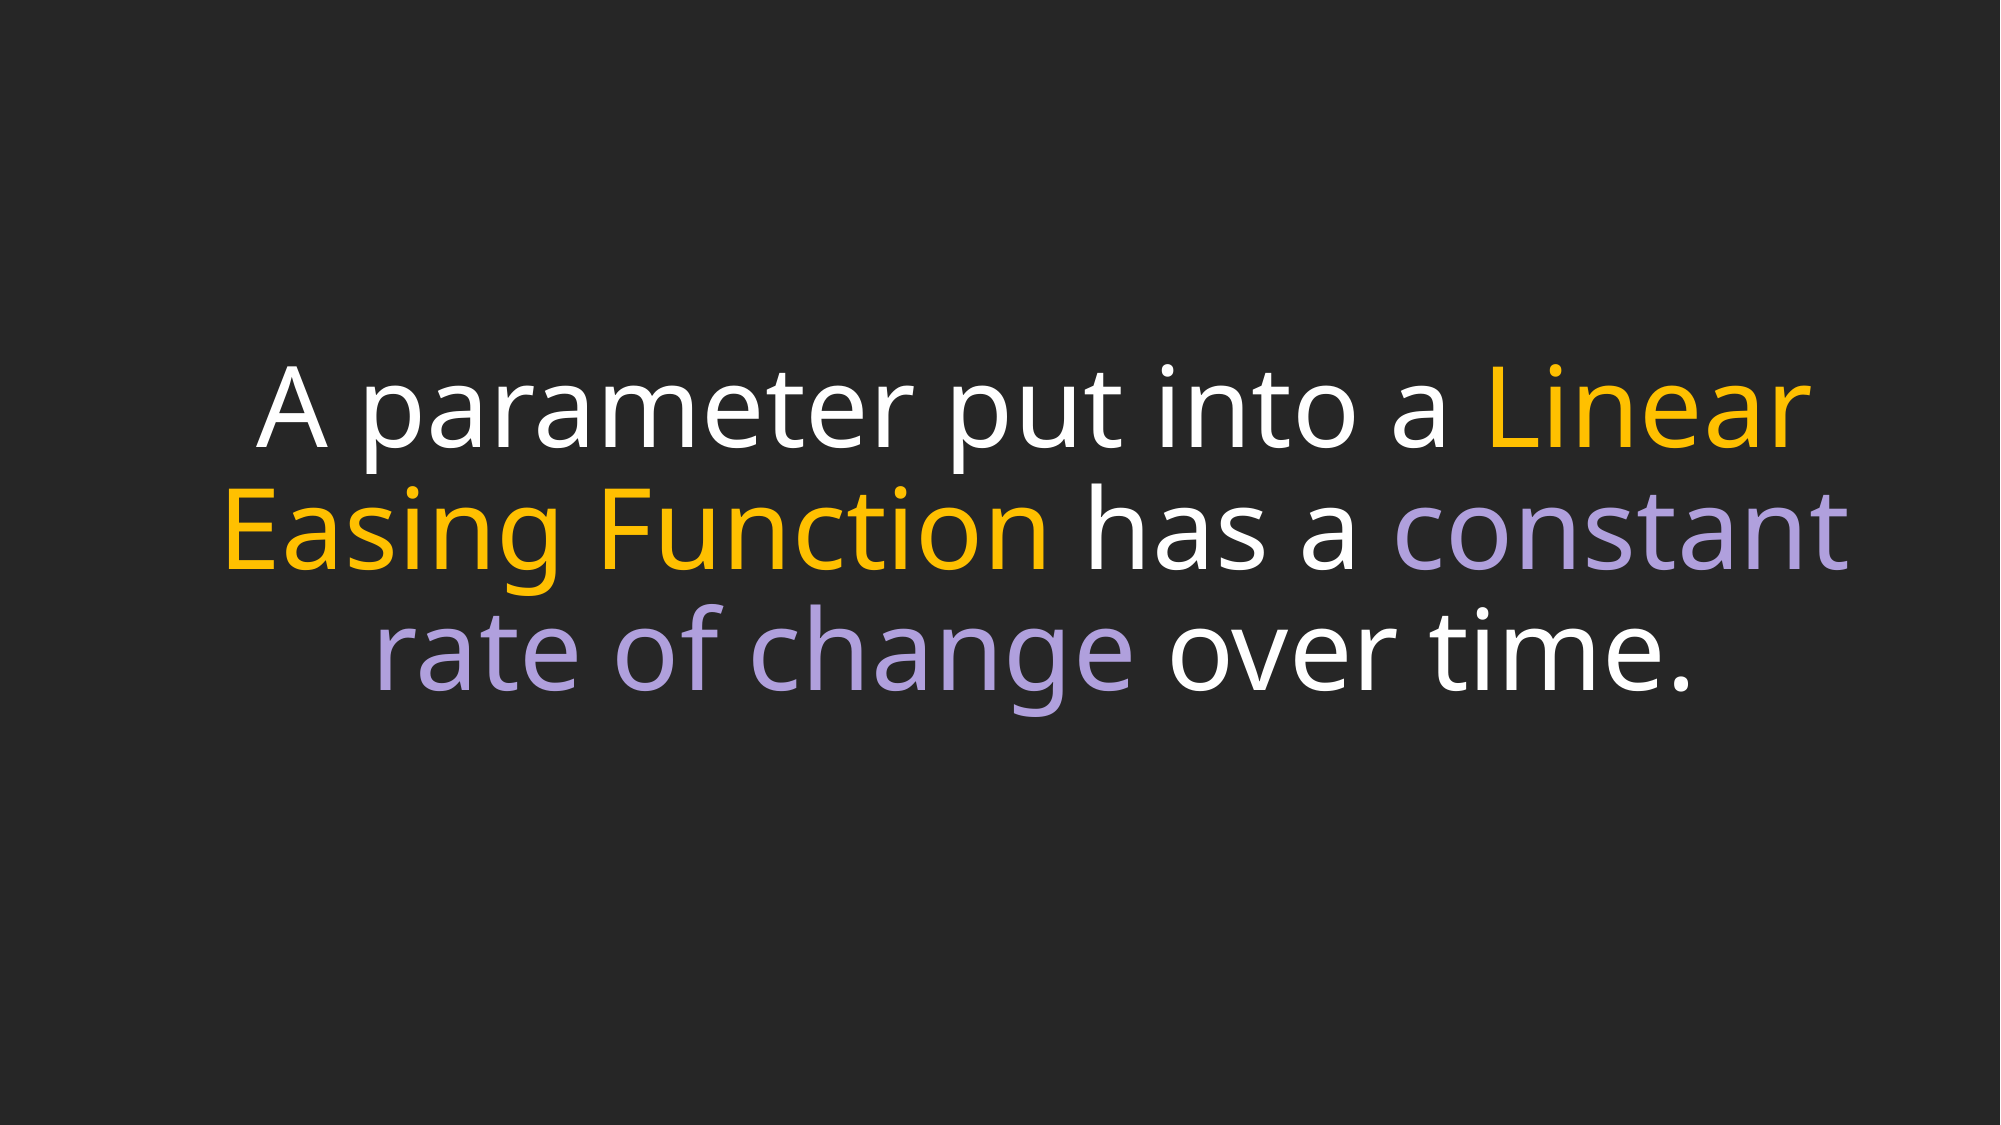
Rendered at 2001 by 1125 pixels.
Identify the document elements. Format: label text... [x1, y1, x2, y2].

list A parameter put into a Linear Easing Function has a constant rate of change over time. [163, 343, 1906, 910]
